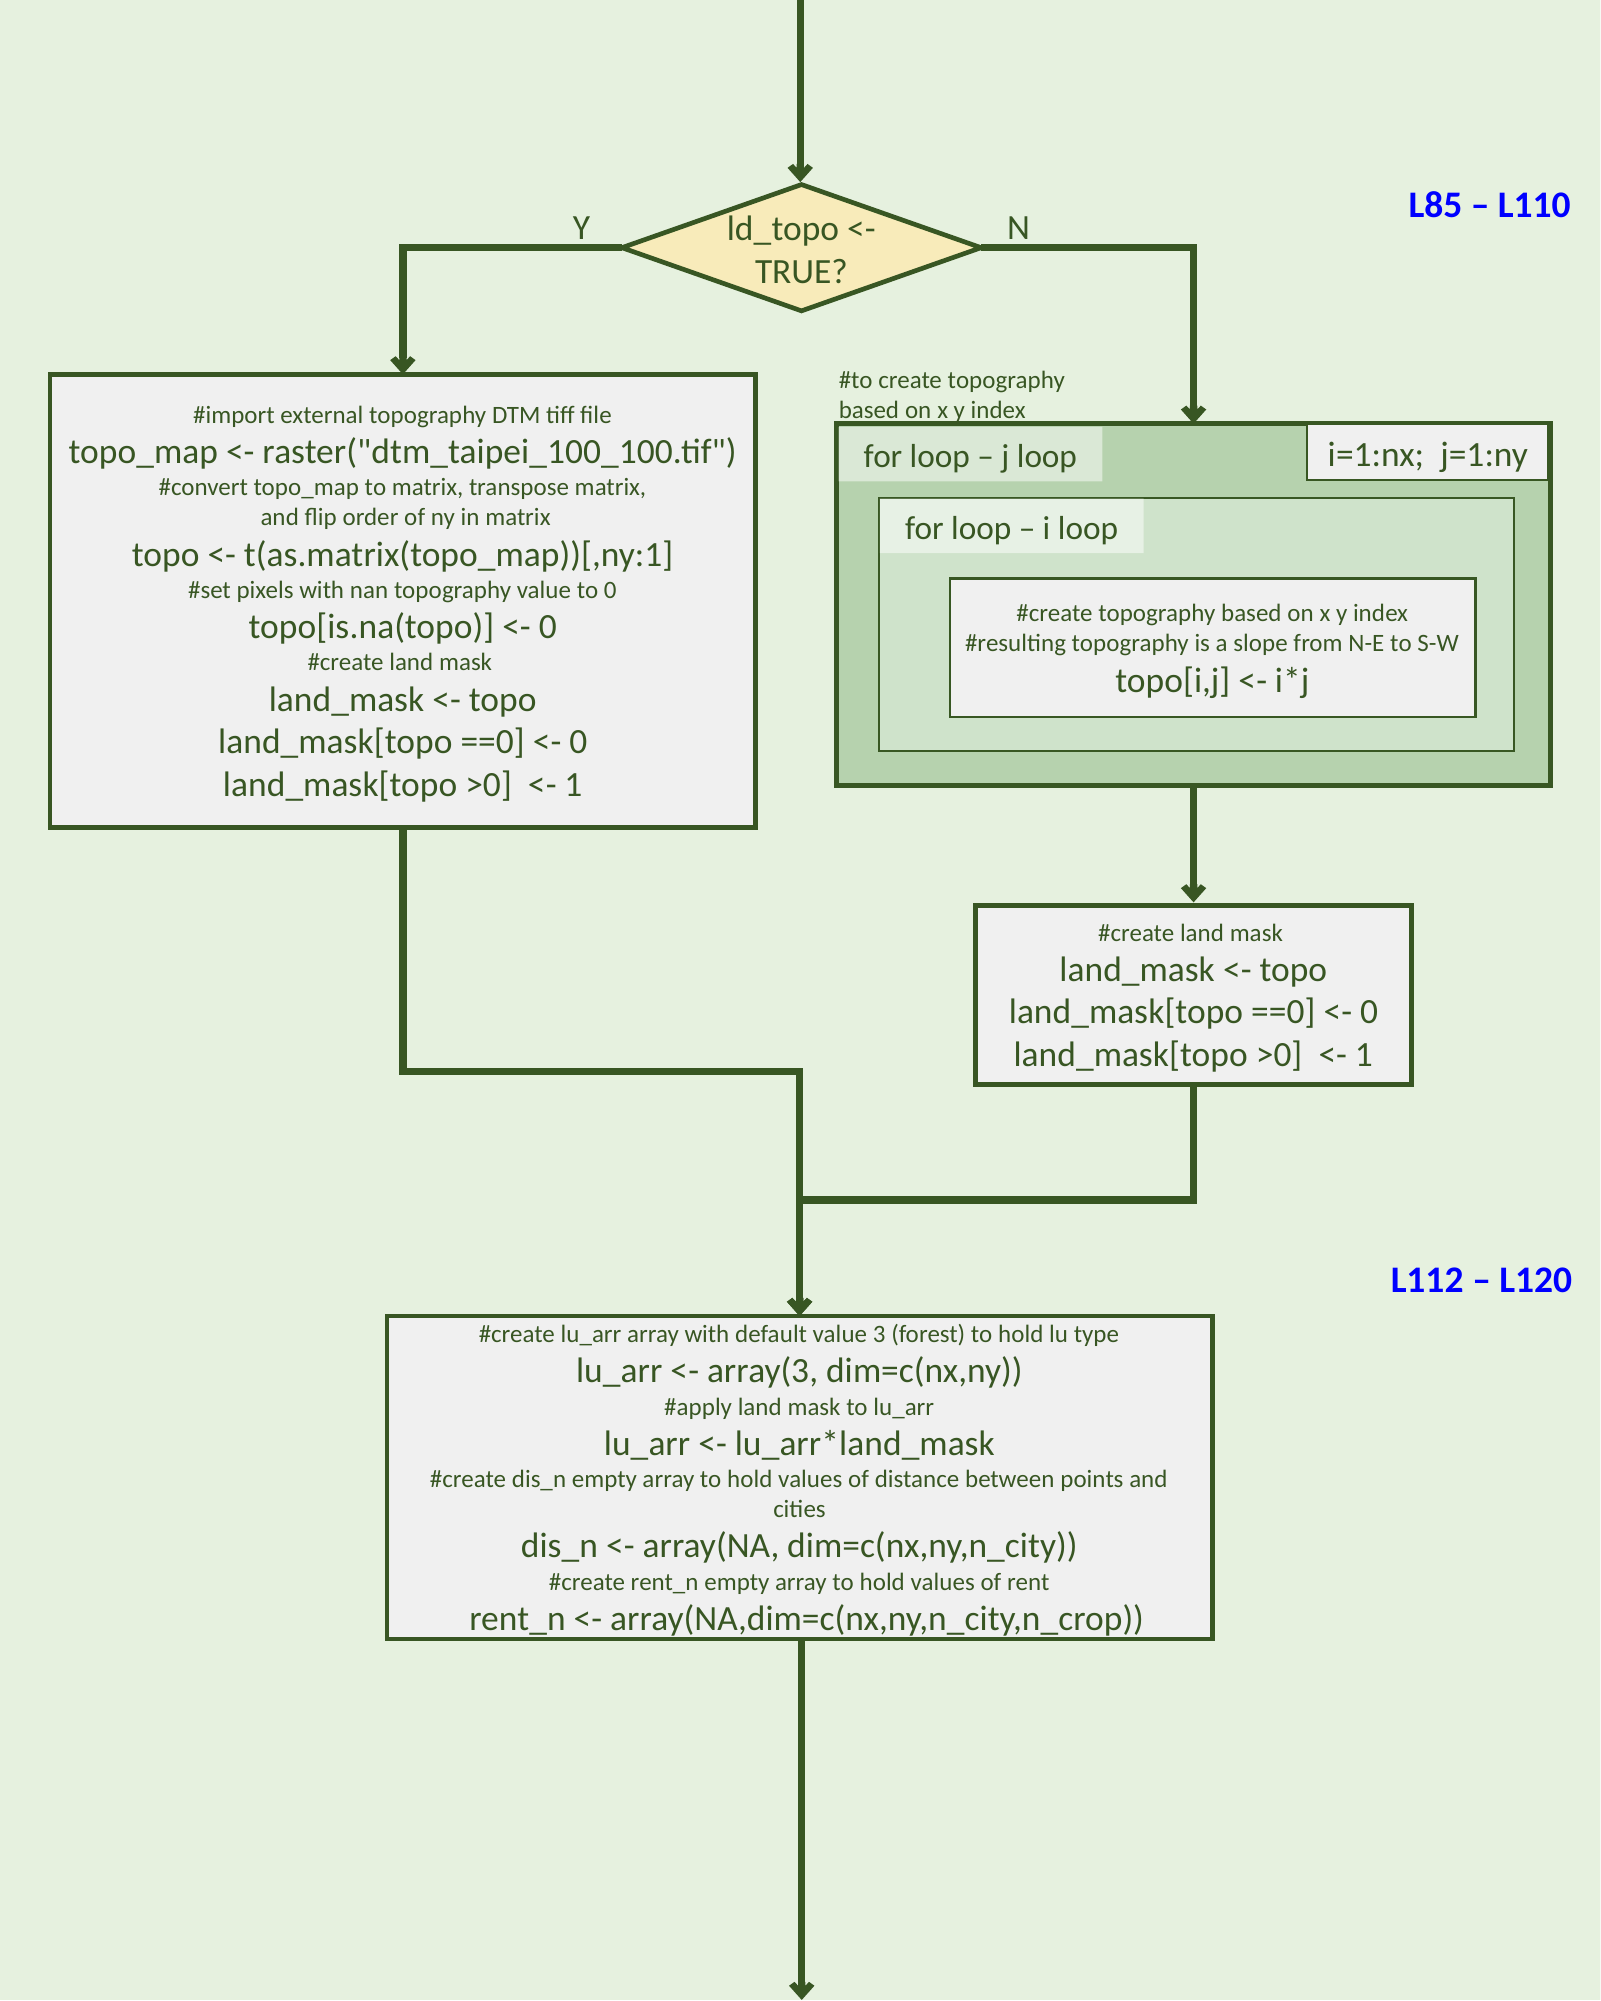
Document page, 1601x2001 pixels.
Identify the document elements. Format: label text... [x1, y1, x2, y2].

text_box for loop – j loop [838, 431, 1103, 482]
text_box #create land mask land_mask <- topo land_mask[topo ==0] <- 0 land_mask[topo >0] <- 1 [975, 904, 1412, 1085]
text_box L85 – L110 [1393, 172, 1600, 233]
text_box Y [558, 196, 606, 244]
text_box for loop – i loop [879, 498, 1144, 554]
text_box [402, 247, 622, 375]
text_box #to create topography based on x y index [824, 356, 1322, 431]
text_box #create lu_arr array with default value 3 (forest) to hold lu type lu_arr <- array(3, dim=c(nx,ny)) #apply land mask to lu_arr lu_arr <- lu_arr*land_mask #create dis_n empty array to hold values of distance between points and cities dis_n <- array(NA, dim=c(nx,ny,n_city)) #create rent_n empty array to hold values of rent rent_n <- array(NA,dim=c(nx,ny,n_city,n_crop)) [386, 1315, 1213, 1640]
text_box N [992, 196, 1046, 244]
text_box [878, 497, 1515, 752]
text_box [980, 247, 1194, 424]
text_box #import external topography DTM tiff file topo_map <- raster("dtm_taipei_100_100.tif") #convert topo_map to matrix, transpose matrix, and flip order of ny in matrix topo <- t(as.matrix(topo_map))[,ny:1] #set pixels with nan topography value to 0 topo[is.na(topo)] <- 0 #create land mask land_mask <- topo land_mask[topo ==0] <- 0 land_mask[topo >0] <- 1 [49, 373, 757, 828]
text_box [356, 873, 846, 1271]
text_box L112 – L120 [1376, 1248, 1595, 1308]
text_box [880, 1003, 1113, 1397]
text_box i=1:nx; j=1:ny [1306, 423, 1550, 481]
text_box [836, 423, 1552, 787]
text_box ld_topo <- TRUE? [622, 183, 981, 312]
text_box #create topography based on x y index #resulting topography is a slope from N-E to S-W topo[i,j] <- i*j [949, 577, 1477, 718]
